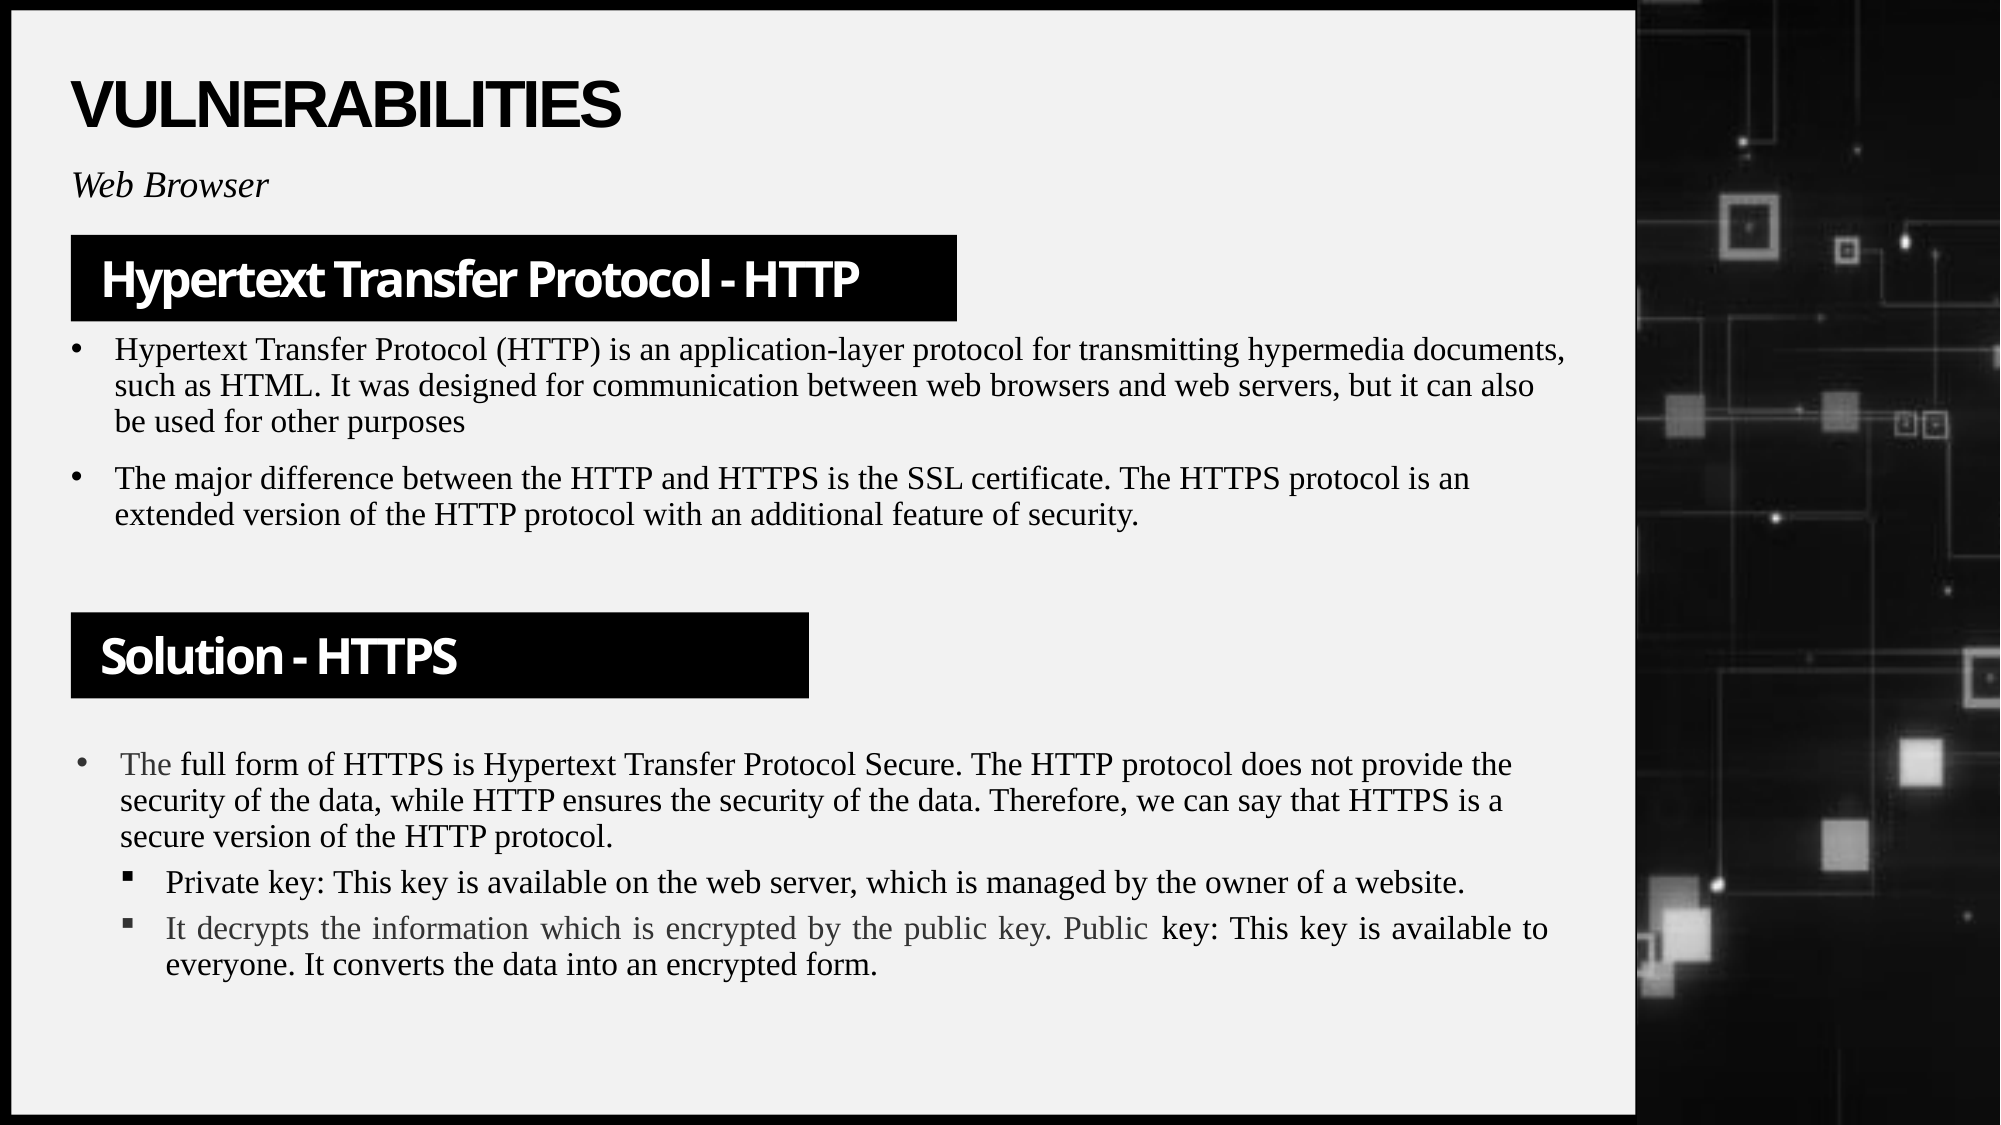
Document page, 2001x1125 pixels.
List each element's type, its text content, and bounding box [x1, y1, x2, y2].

list Hypertext Transfer Protocol - HTTP [70, 234, 957, 322]
picture [1637, 0, 2000, 1125]
list Solution - HTTPS [70, 612, 809, 699]
list Hypertext Transfer Protocol (HTTP) is an application-layer protocol for transmitting hypermedia documents, such as HTML. It was designed for communication between web browsers and web servers, but it can also be used for other purposes The major difference between the HTTP and HTTPS is the SSL certificate. The HTTPS protocol is an extended version of the HTTP protocol with an additional feature of security. [70, 331, 1569, 447]
title vulnerabilities [70, 70, 1580, 142]
list The full form of HTTPS is Hypertext Transfer Protocol Secure. The HTTP protocol does not provide the security of the data, while HTTP ensures the security of the data. Therefore, we can say that HTTPS is a secure version of the HTTP protocol. Private key: This key is available on the web server, which is managed by the owner of a website. It decrypts the information which is encrypted by the public key. Public key: This key is available to everyone. It converts the data into an encrypted form. [76, 746, 1550, 1051]
list Web Browser [70, 165, 1580, 225]
